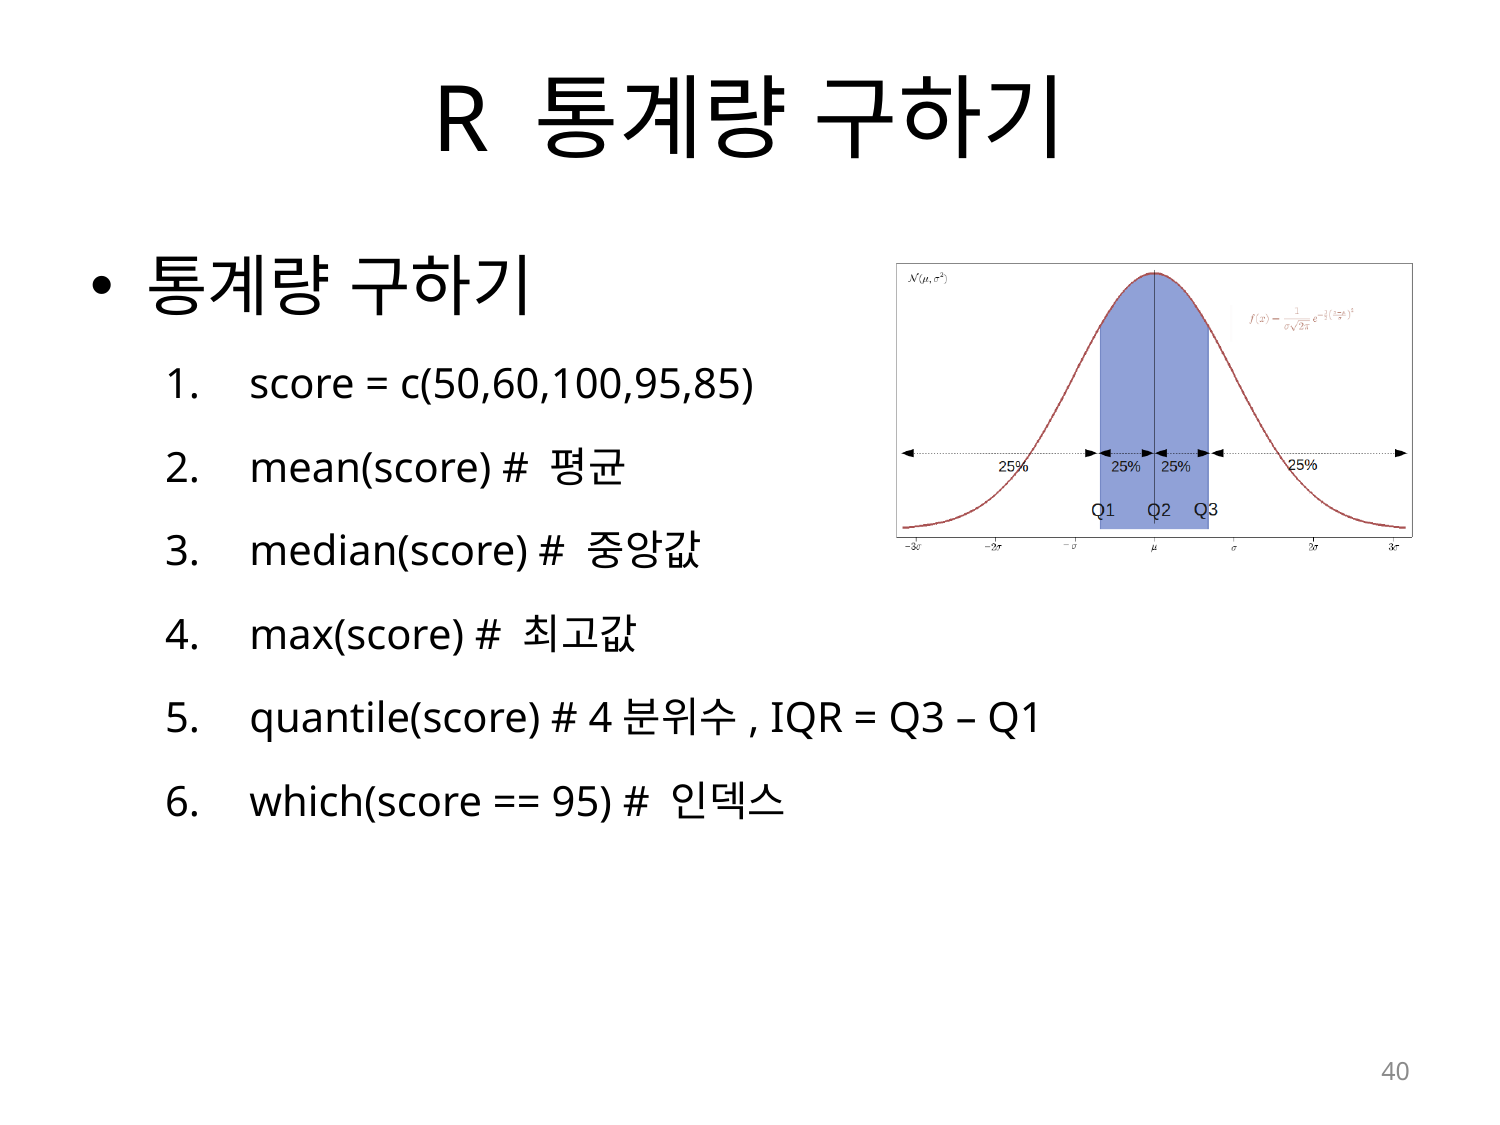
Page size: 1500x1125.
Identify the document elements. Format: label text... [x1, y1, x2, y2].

title R 통계량 구하기 [75, 45, 1425, 185]
picture [879, 243, 1432, 562]
list 통계량 구하기 score = c(50,60,100,95,85) mean(score) # 평균 median(score) # 중앙값 max(score) # 최고값 quantile(score) # 4분위수, IQR = Q3 – Q1 which(score == 95) # 인덱스 [75, 196, 1425, 1024]
slide_number 40 [1074, 1042, 1425, 1103]
